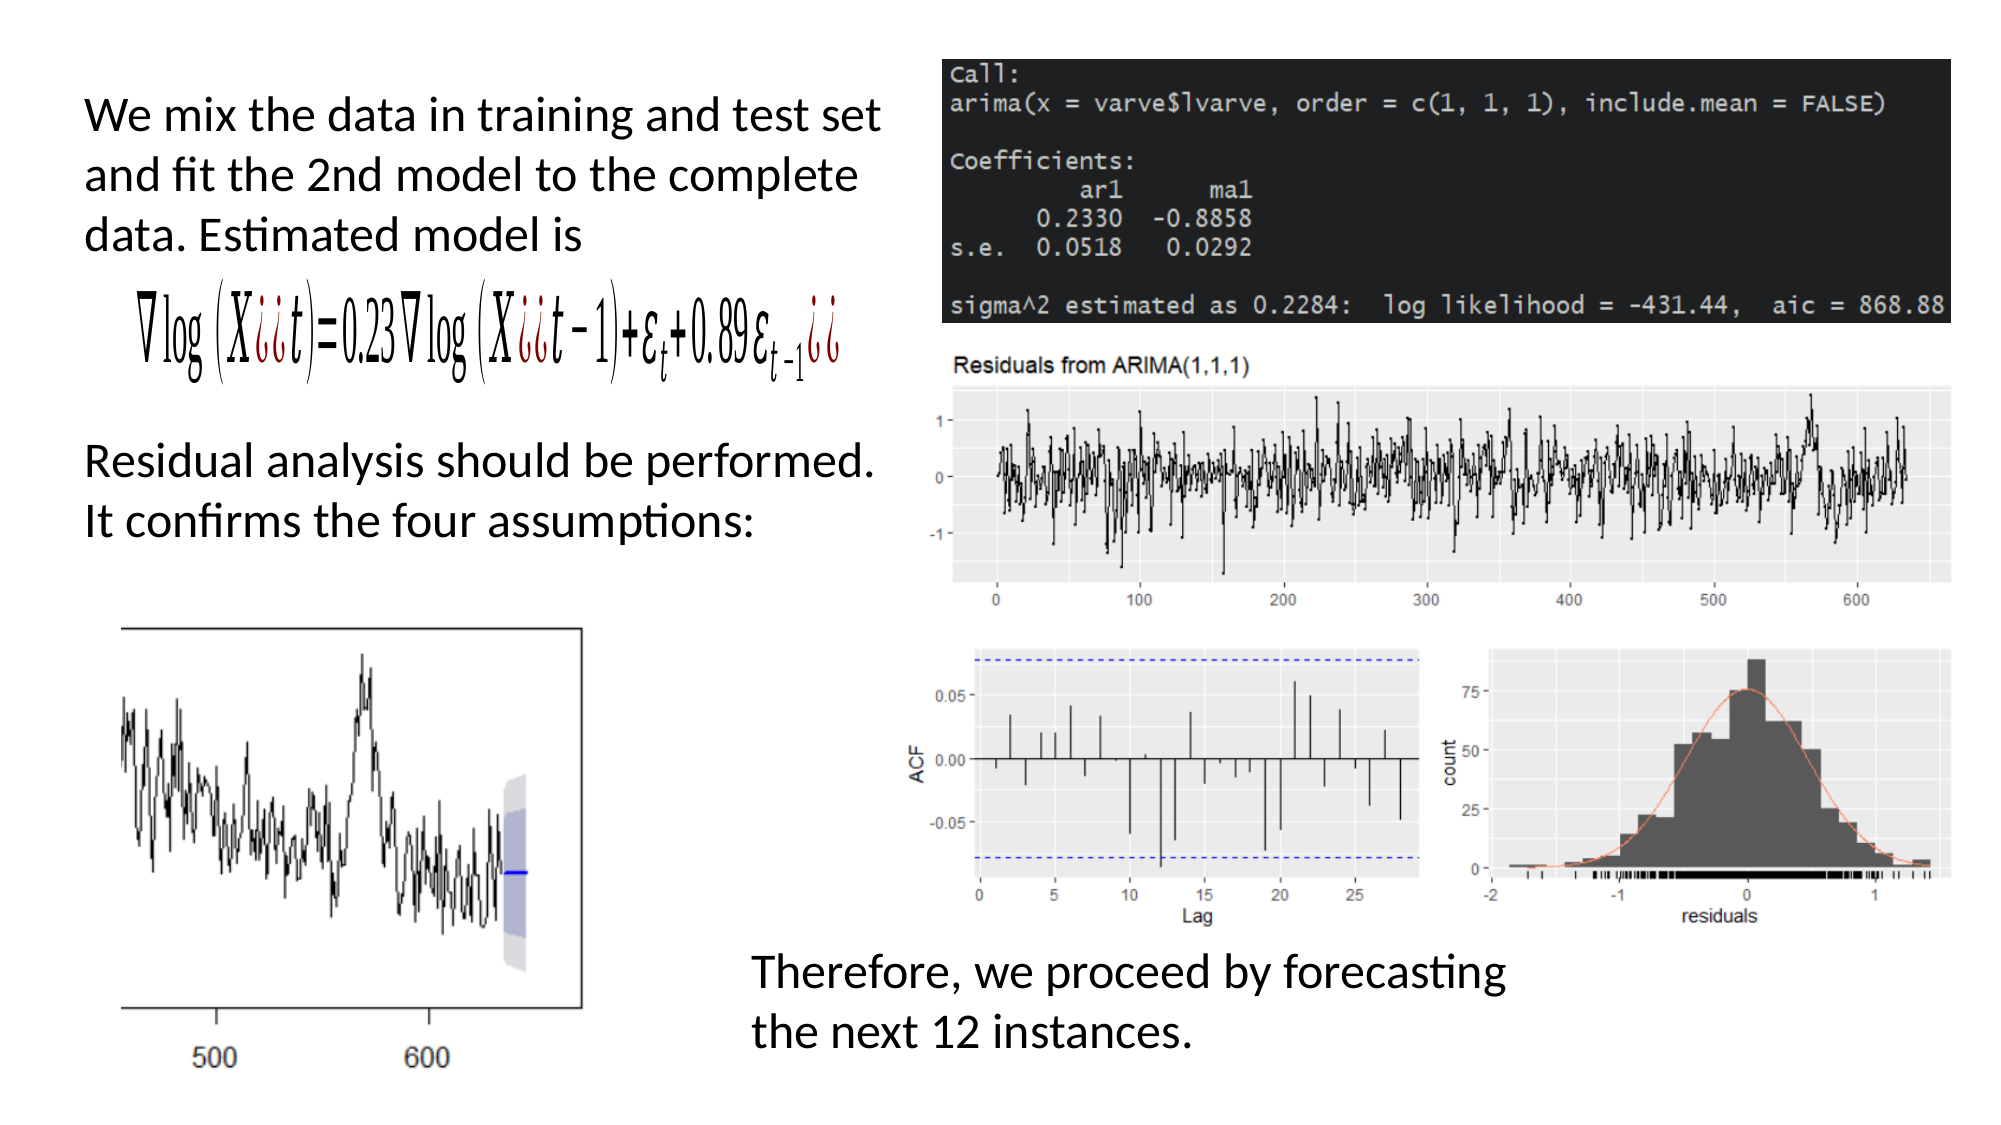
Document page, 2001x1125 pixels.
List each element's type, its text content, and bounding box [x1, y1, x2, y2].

picture [904, 346, 1956, 931]
picture [121, 608, 607, 1079]
text_box Therefore, we proceed by forecasting the next 12 instances. [736, 931, 1544, 1067]
text_box Residual analysis should be performed. It confirms the four assumptions: [70, 420, 904, 556]
text_box We mix the data in training and test set and fit the 2nd model to the complete data. Estimated model is [70, 74, 907, 270]
picture [942, 59, 1951, 323]
